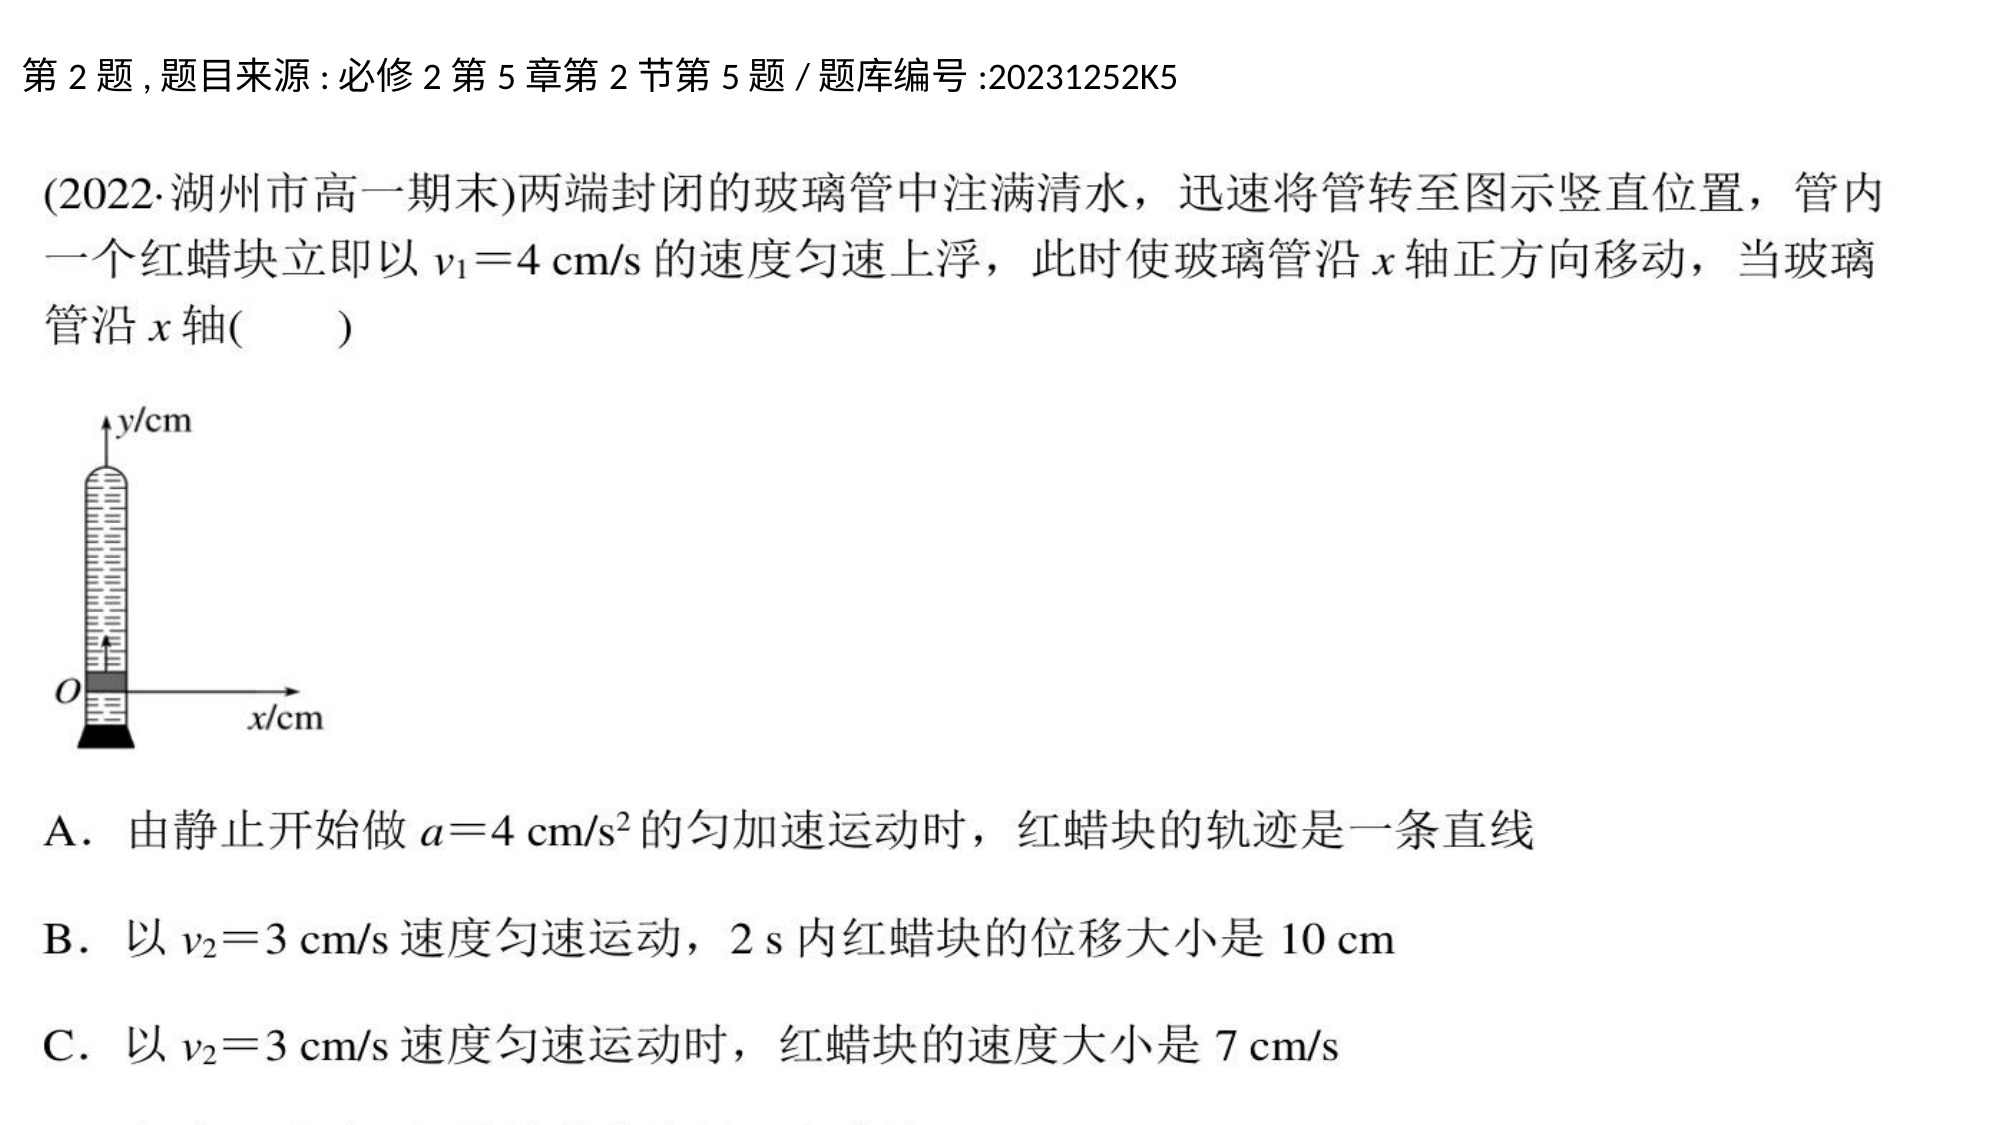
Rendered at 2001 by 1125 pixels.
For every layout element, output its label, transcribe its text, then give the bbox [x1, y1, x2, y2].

text_box 第2题,题目来源:必修2第5章第2节第5题/题库编号:20231252K5 [6, 0, 1194, 105]
picture [0, 149, 1949, 1125]
